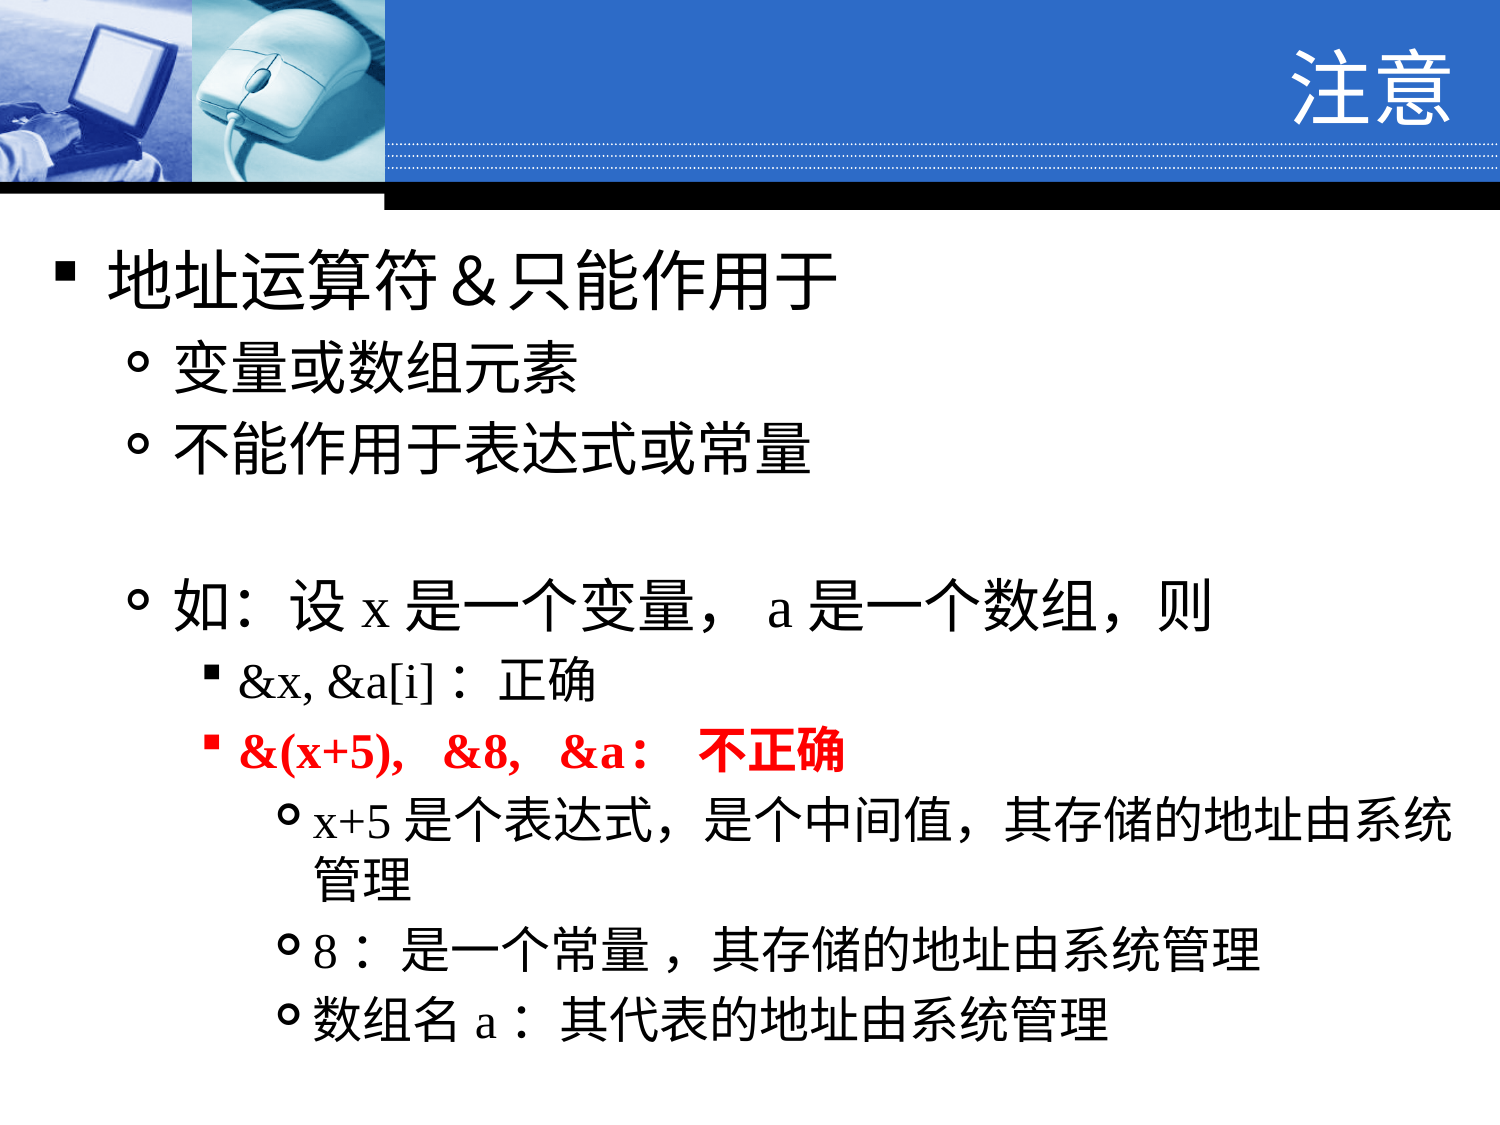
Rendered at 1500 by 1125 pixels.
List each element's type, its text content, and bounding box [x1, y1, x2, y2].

picture [0, 0, 385, 181]
title 注意 [433, 42, 1471, 131]
list 地址运算符＆只能作用于 变量或数组元素 不能作用于表达式或常量 如：设x是一个变量，a是一个数组，则 &x, &a[i]：正确 &(x+5), &8, &a: 不正确 x+5是个表达式，是个中间值，其存储的地址由系统管理 8：是一个常量 ，其存储的地址由系统管理 数组名a：其代表的地址由系统管理 [35, 231, 1483, 1090]
